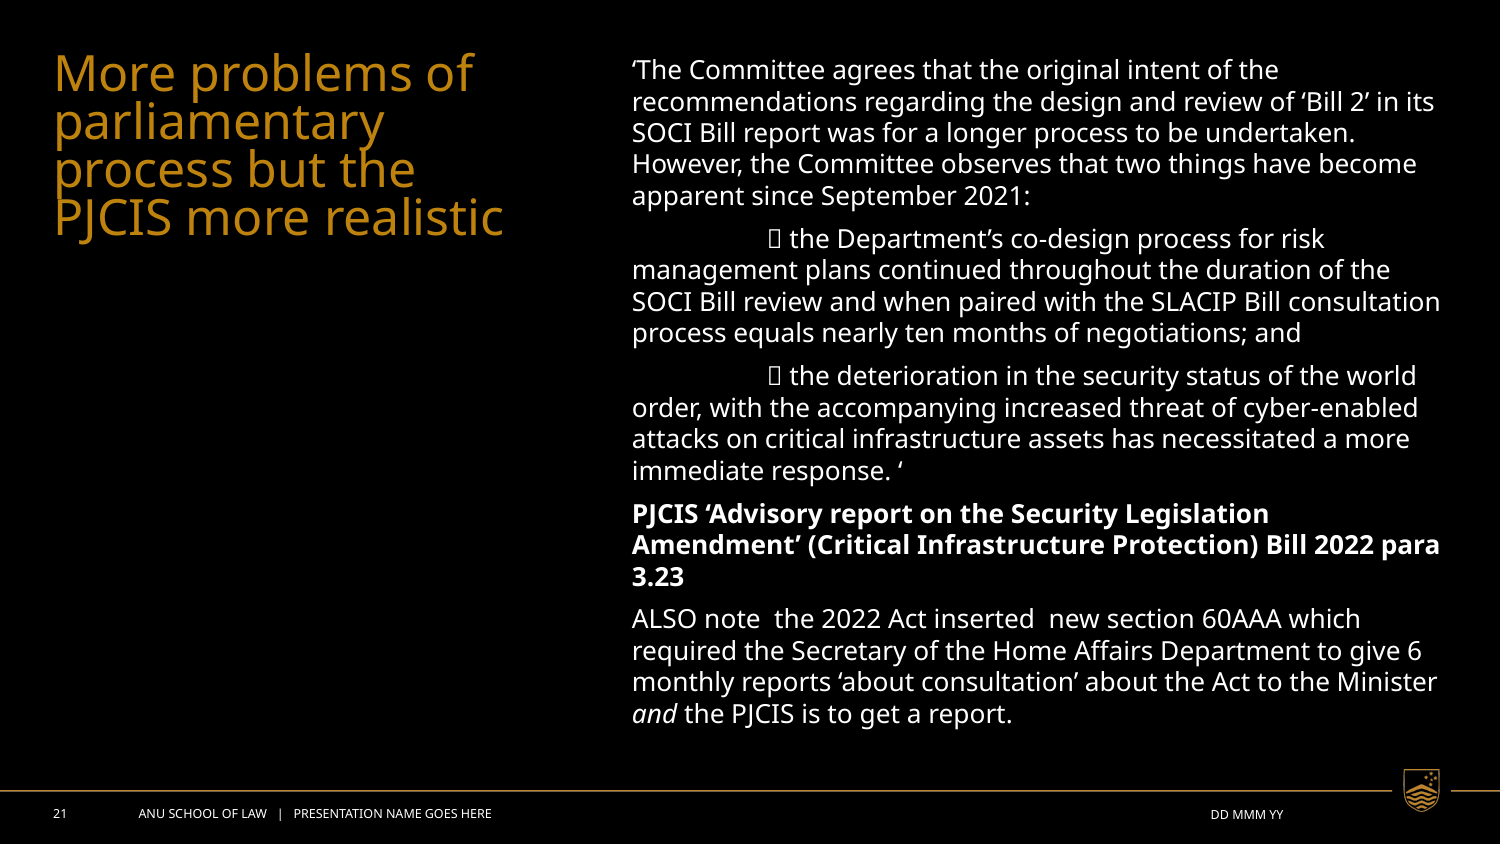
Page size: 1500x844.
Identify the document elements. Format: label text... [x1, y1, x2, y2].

picture [0, 769, 1500, 812]
footer ANU SCHOOL OF LAW | PRESENTATION NAME GOES HERE [138, 806, 1025, 824]
list ‘The Committee agrees that the original intent of the recommendations regarding the design and review of ‘Bill 2’ in its SOCI Bill report was for a longer process to be undertaken. However, the Committee observes that two things have become apparent since September 2021:  the Department’s co-design process for risk management plans continued throughout the duration of the SOCI Bill review and when paired with the SLACIP Bill consultation process equals nearly ten months of negotiations; and  the deterioration in the security status of the world order, with the accompanying increased threat of cyber-enabled attacks on critical infrastructure assets has necessitated a more immediate response. ‘ PJCIS ‘Advisory report on the Security Legislation Amendment’ (Critical Infrastructure Protection) Bill 2022 para 3.23 ALSO note the 2022 Act inserted new section 60AAA which required the Secretary of the Home Affairs Department to give 6 monthly reports ‘about consultation’ about the Act to the Minister and the PJCIS is to get a report. [631, 53, 1441, 733]
slide_number 21 [53, 806, 113, 824]
slide_number DD MMM YY [1210, 806, 1329, 824]
title More problems of parliamentary process but the PJCIS more realistic [53, 53, 526, 569]
